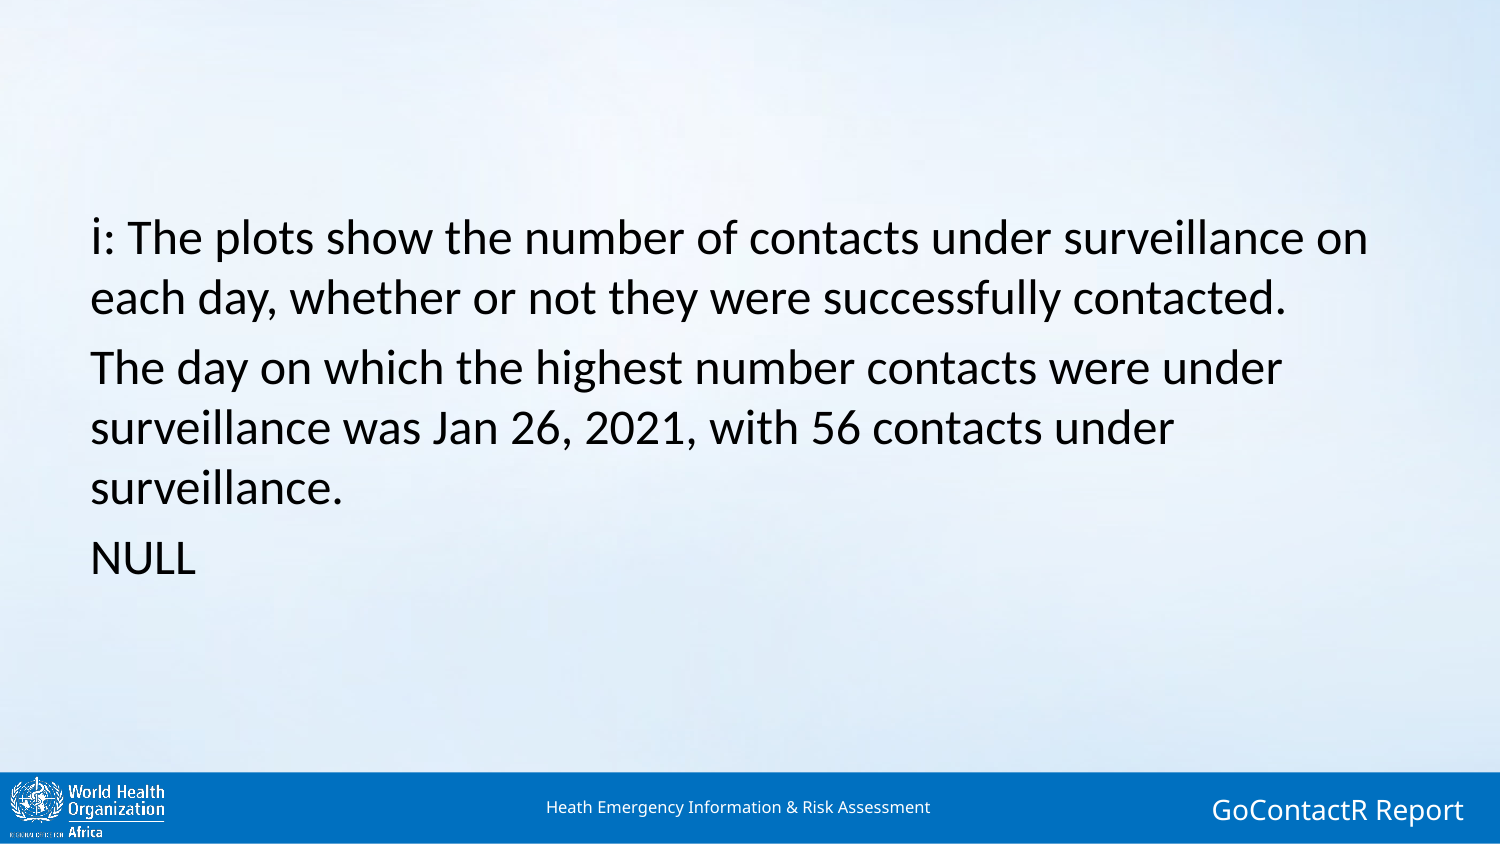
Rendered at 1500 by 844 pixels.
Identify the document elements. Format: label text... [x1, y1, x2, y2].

list ℹ: The plots show the number of contacts under surveillance on each day, whether or not they were successfully contacted. The day on which the highest number contacts were under surveillance was Jan 26, 2021, with 56 contacts under surveillance. NULL [75, 196, 1425, 754]
picture [0, 0, 1500, 772]
picture [7, 775, 166, 839]
